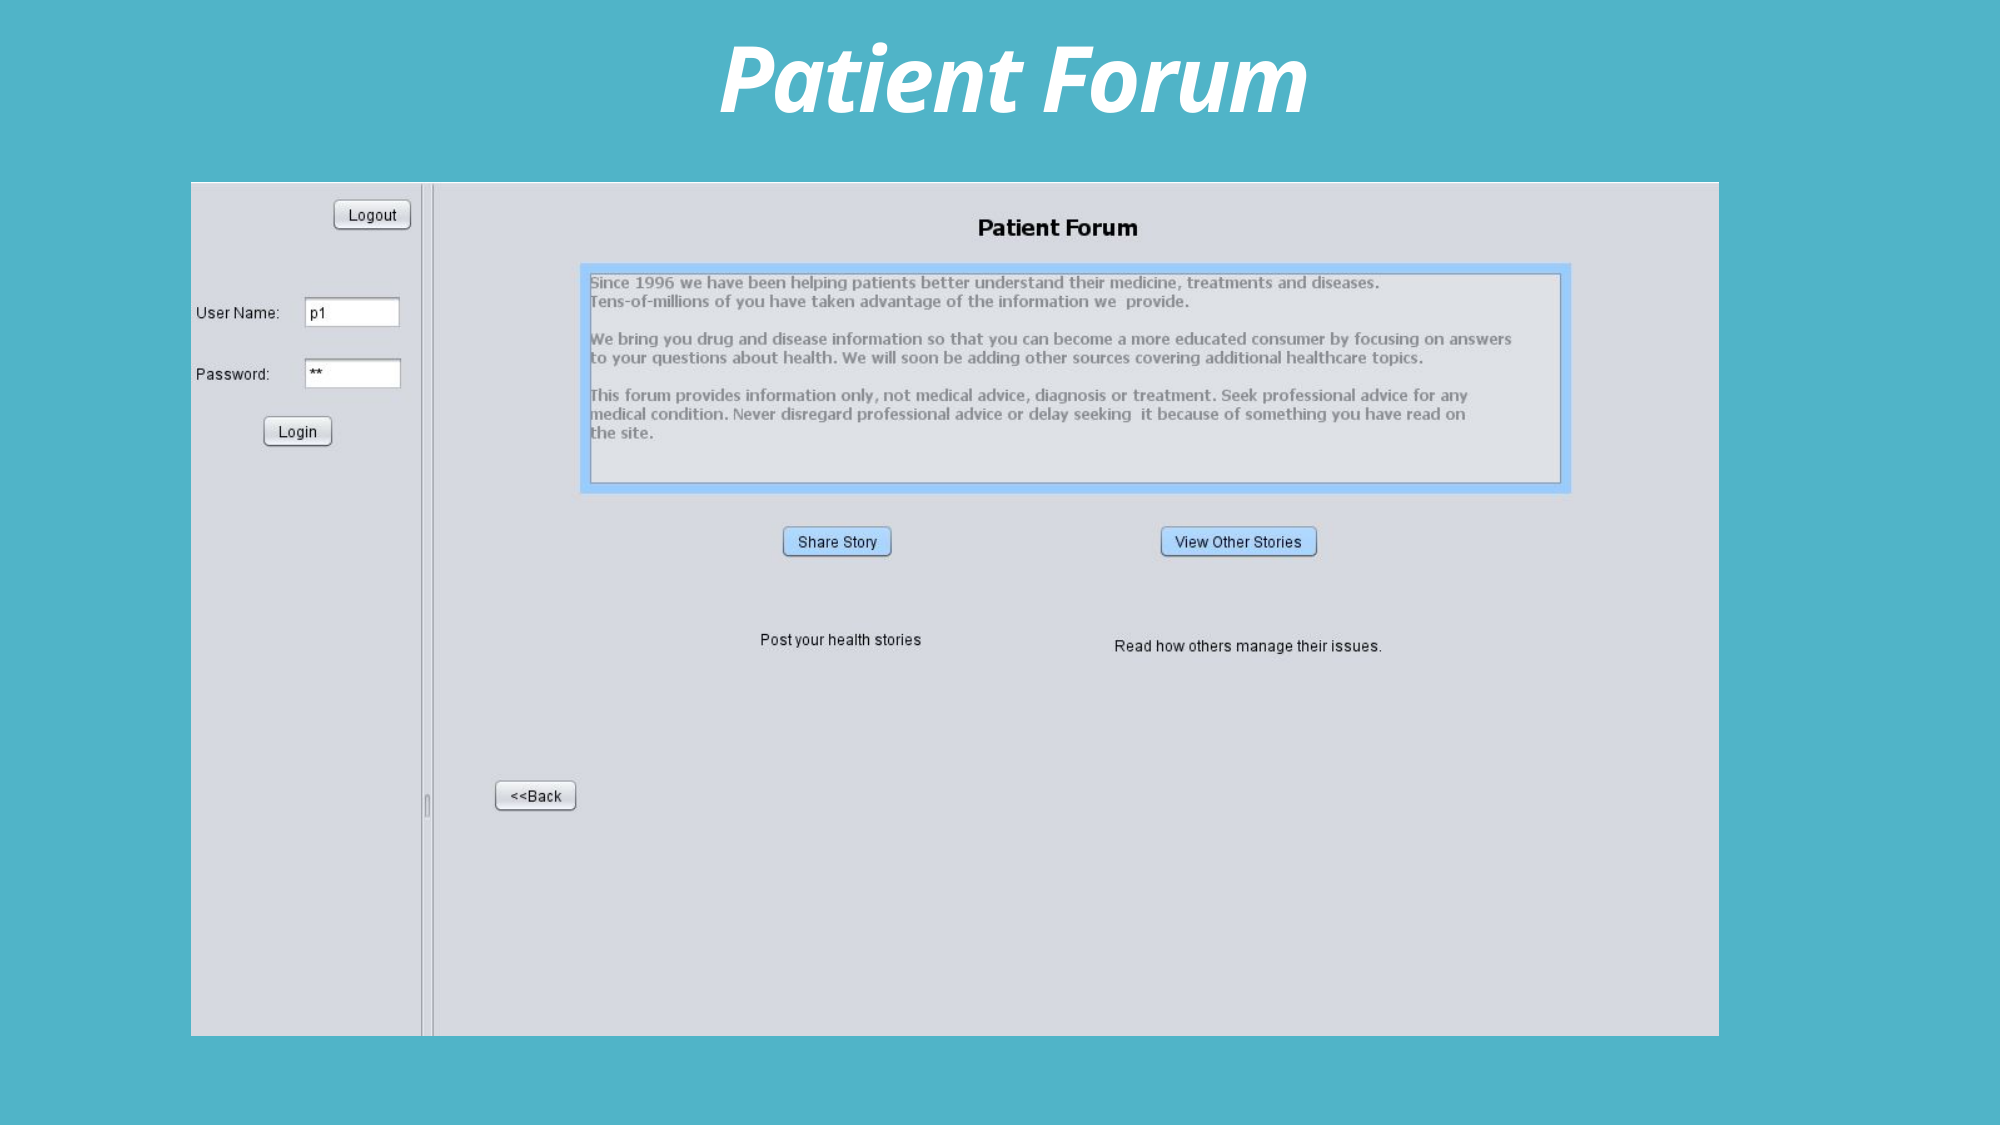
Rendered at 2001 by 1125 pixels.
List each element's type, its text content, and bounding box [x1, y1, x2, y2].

picture [191, 182, 1719, 1036]
title Patient Forum [130, 34, 1900, 138]
